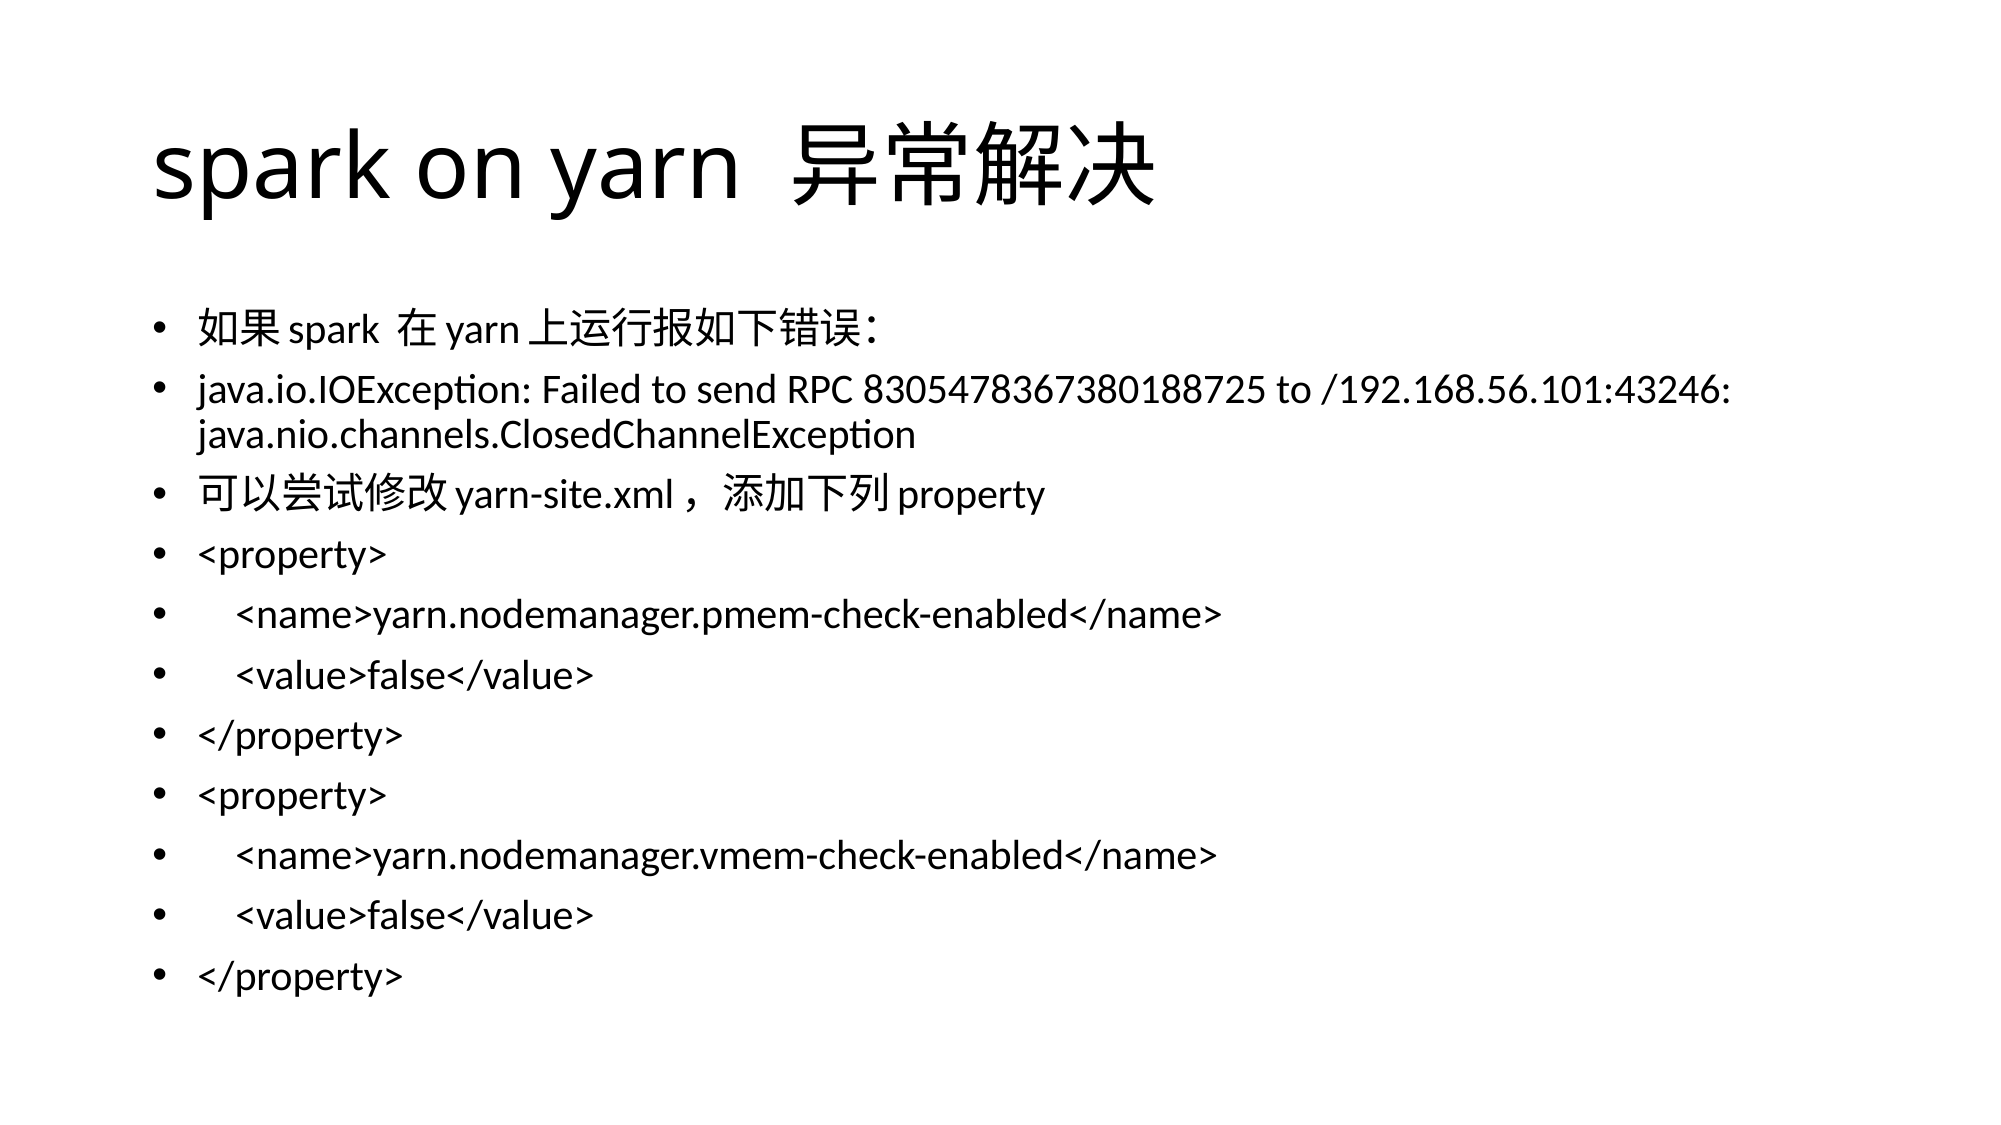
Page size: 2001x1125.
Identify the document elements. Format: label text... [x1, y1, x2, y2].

list 如果spark 在yarn上运行报如下错误： java.io.IOException: Failed to send RPC 8305478367380188725 to /192.168.56.101:43246: java.nio.channels.ClosedChannelException 可以尝试修改yarn-site.xml，添加下列property <property> <name>yarn.nodemanager.pmem-check-enabled</name> <value>false</value> </property> <property> <name>yarn.nodemanager.vmem-check-enabled</name> <value>false</value> </property> [137, 299, 1863, 1014]
title spark on yarn 异常解决 [137, 59, 1863, 278]
